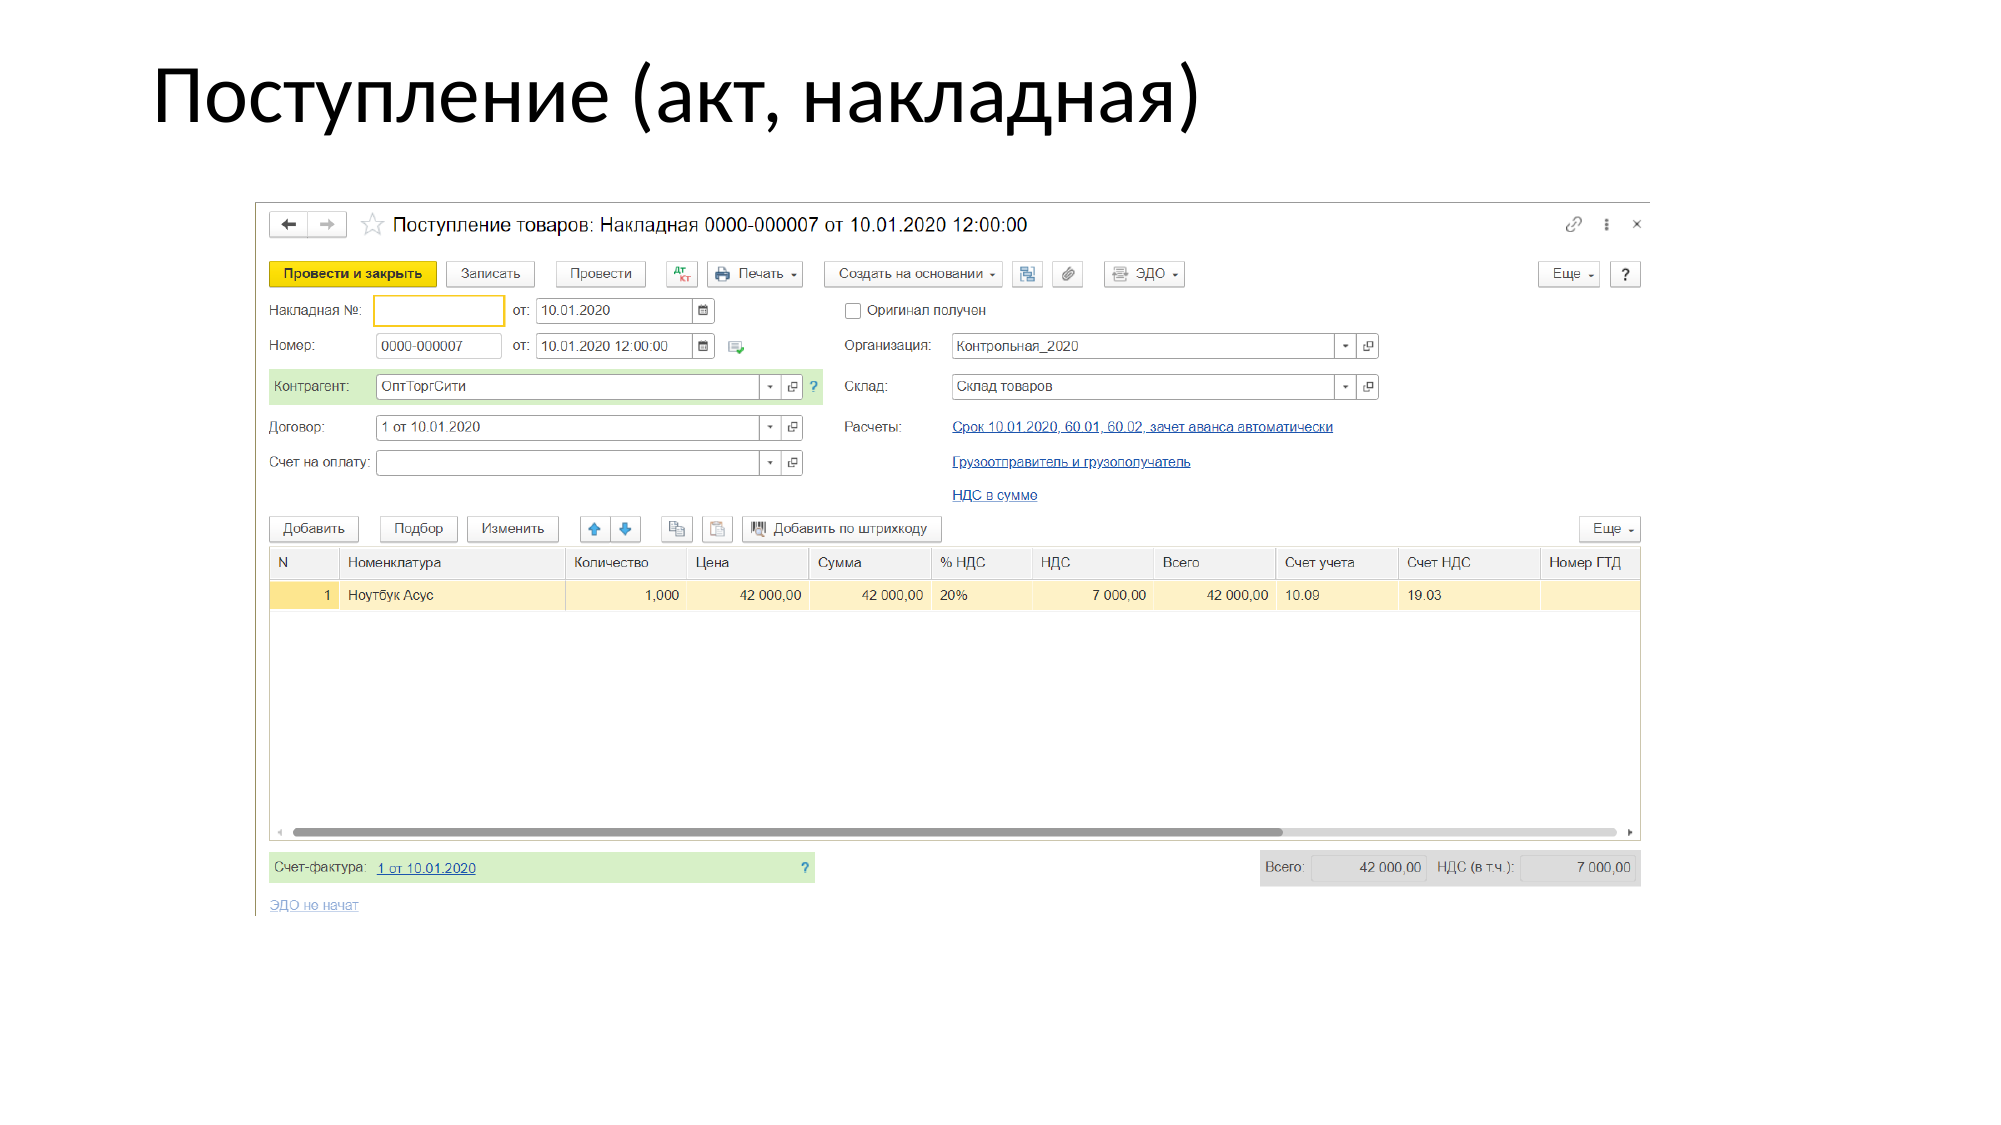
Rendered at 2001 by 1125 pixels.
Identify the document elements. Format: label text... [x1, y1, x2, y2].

title Поступление (акт, накладная) [137, 41, 1863, 259]
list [255, 202, 1650, 916]
